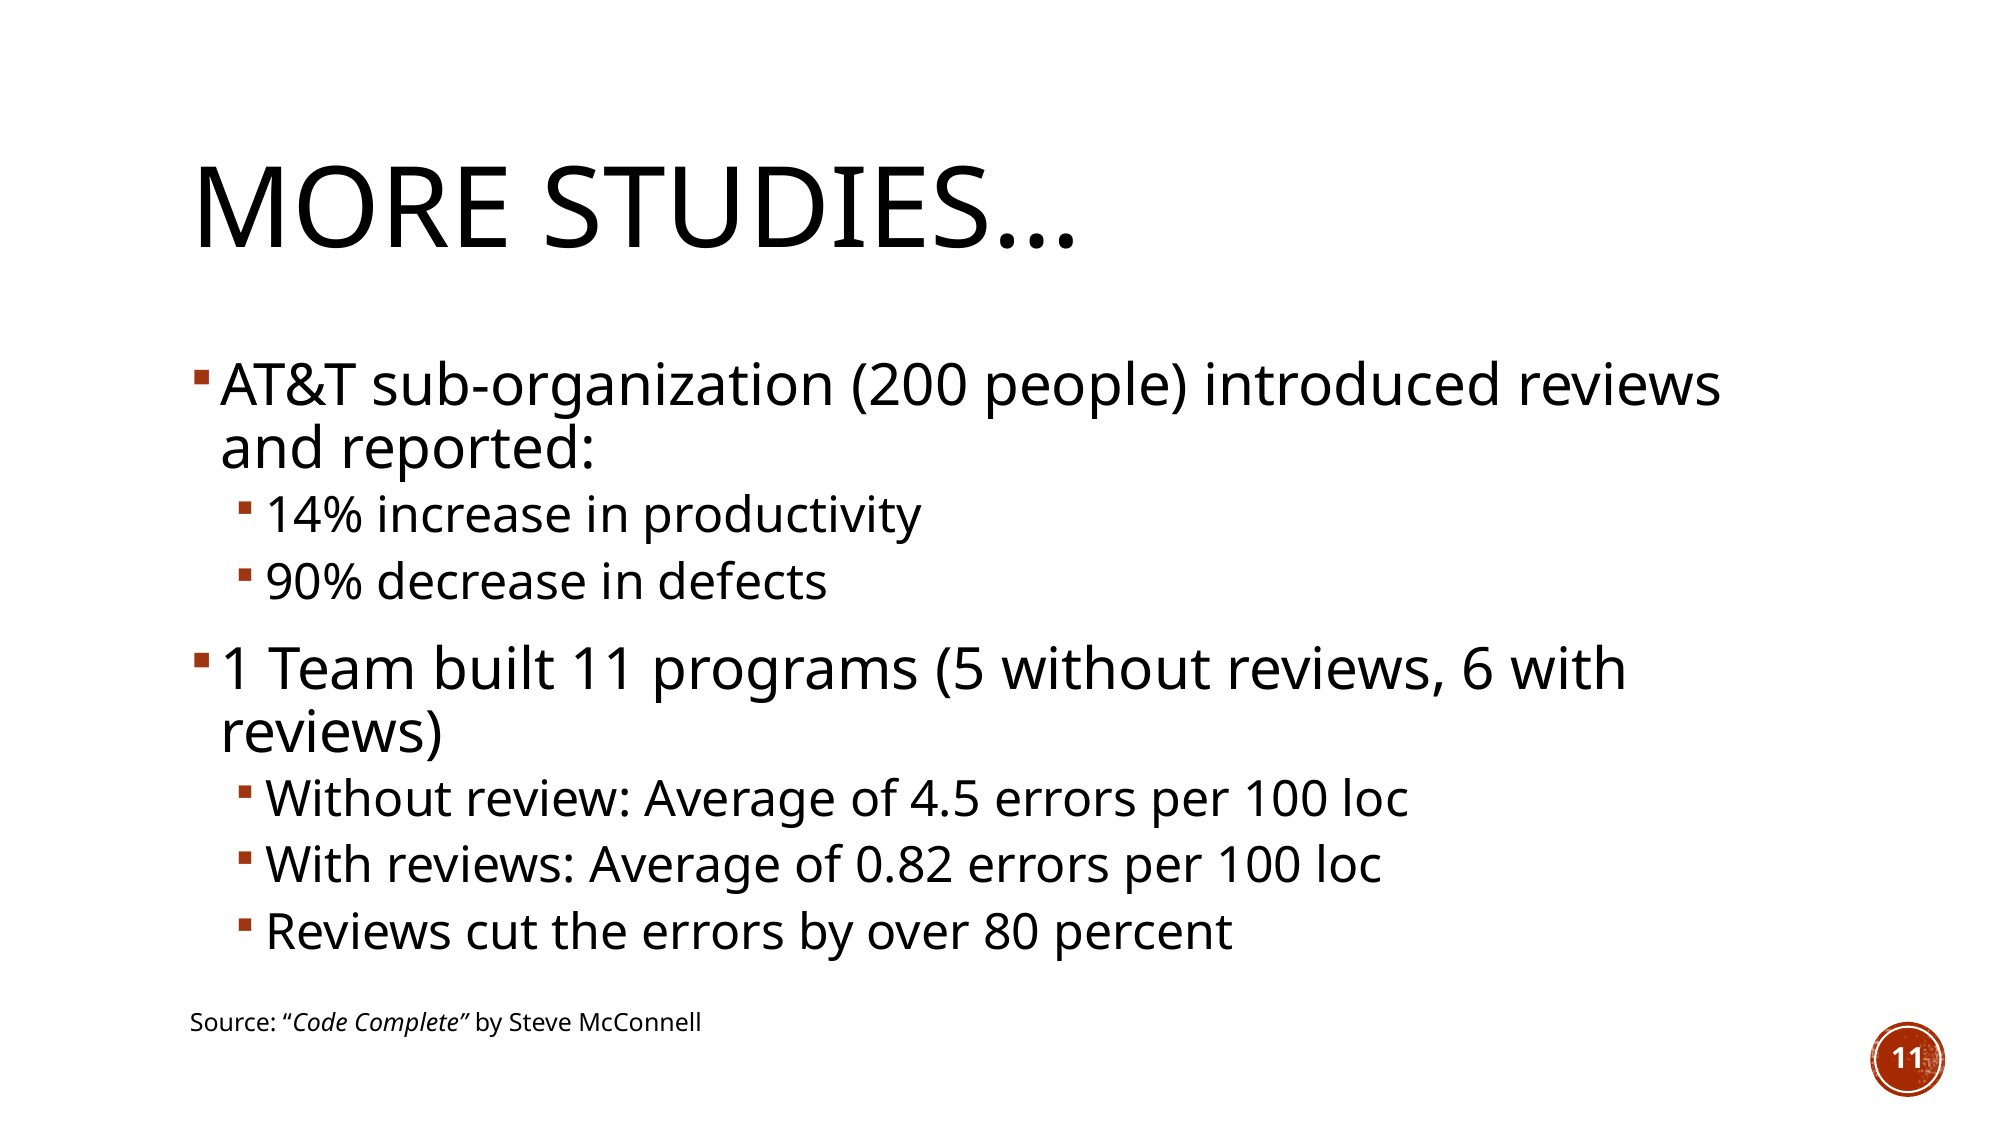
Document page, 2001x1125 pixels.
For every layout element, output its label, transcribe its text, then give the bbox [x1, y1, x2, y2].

list AT&T sub-organization (200 people) introduced reviews and reported: 14% increase in productivity 90% decrease in defects 1 Team built 11 programs (5 without reviews, 6 with reviews) Without review: Average of 4.5 errors per 100 loc With reviews: Average of 0.82 errors per 100 loc Reviews cut the errors by over 80 percent [175, 348, 1826, 1013]
text_box Source: “Code Complete” by Steve McConnell [174, 999, 1484, 1044]
title More Studies… [175, 79, 1826, 344]
slide_number 11 [1855, 1028, 1961, 1089]
